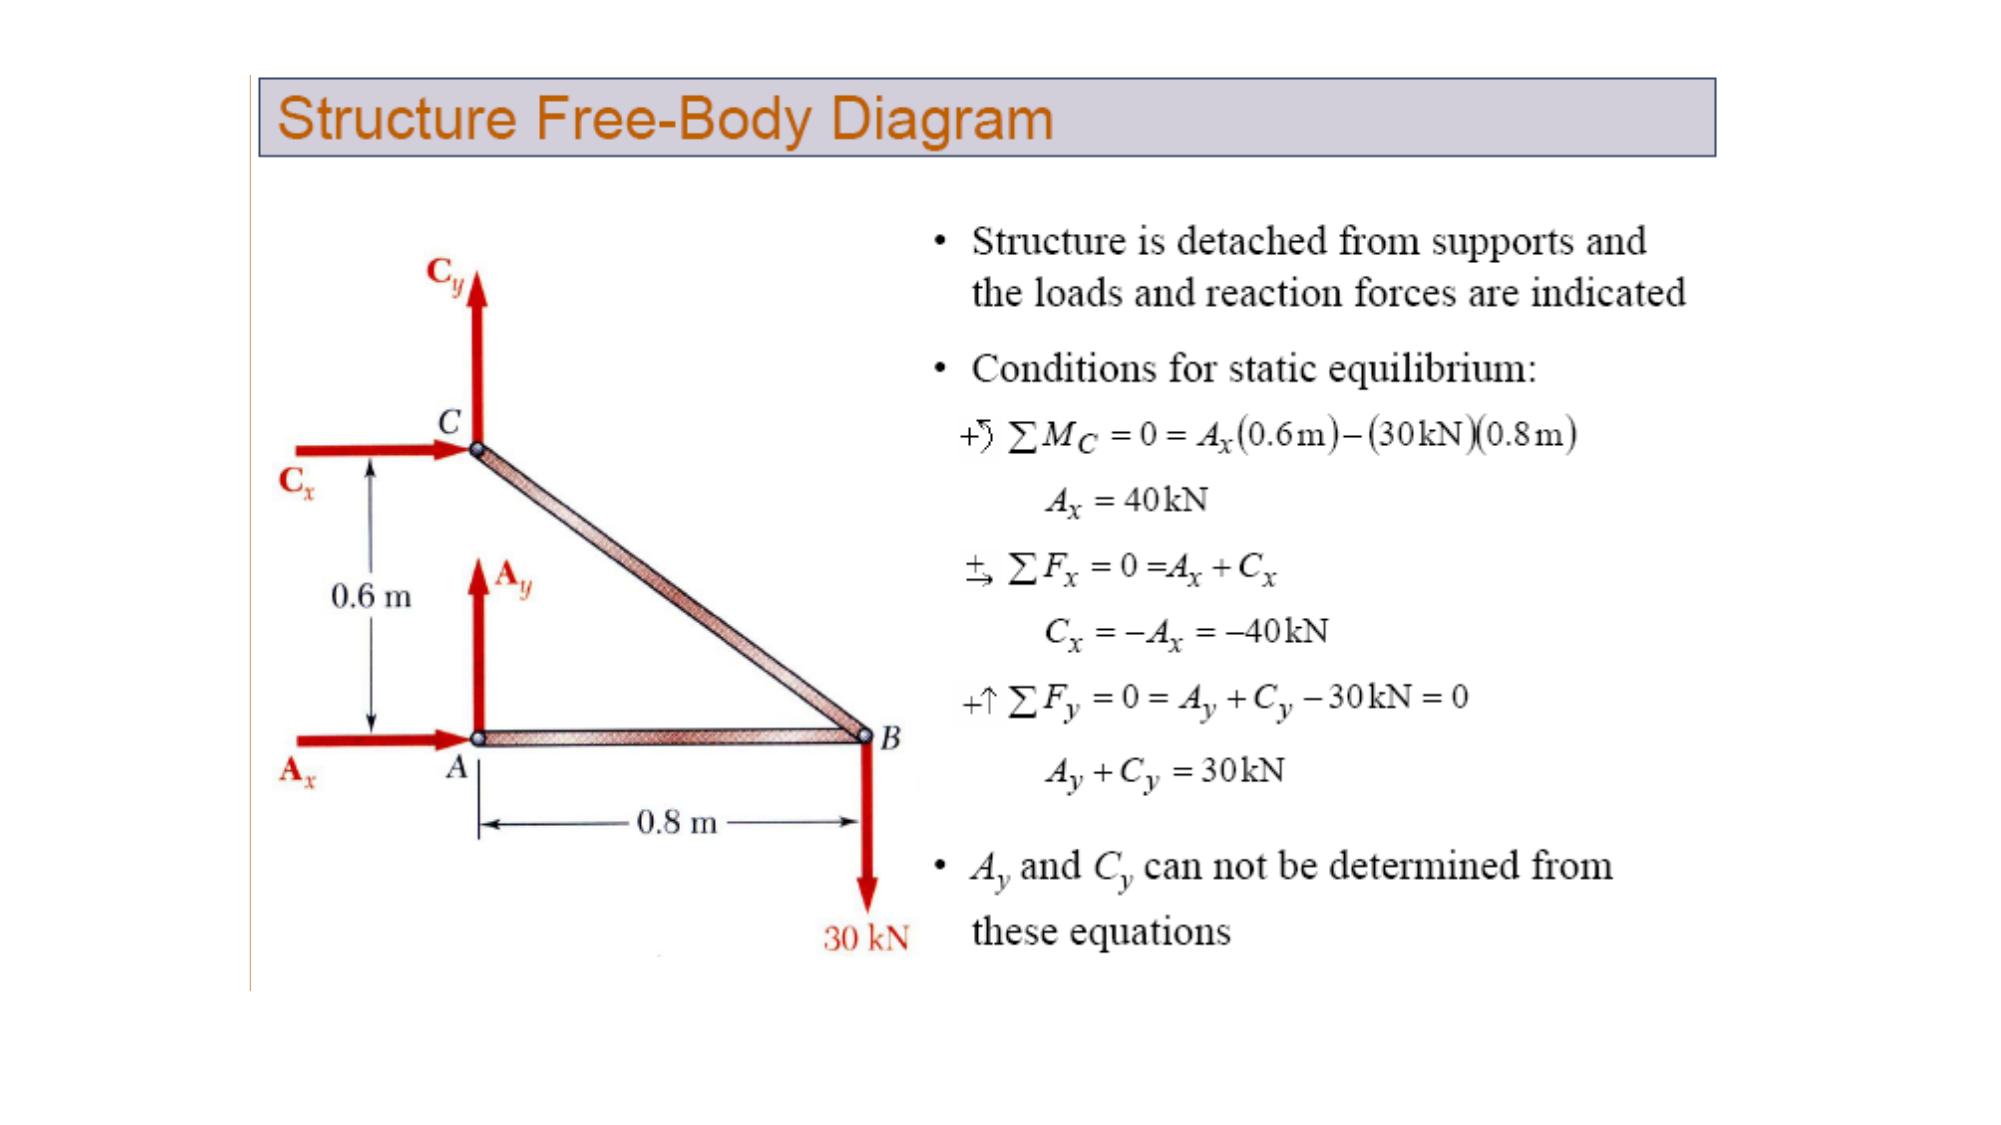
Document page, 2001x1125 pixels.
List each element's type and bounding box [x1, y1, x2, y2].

subtitle [249, 74, 1726, 991]
